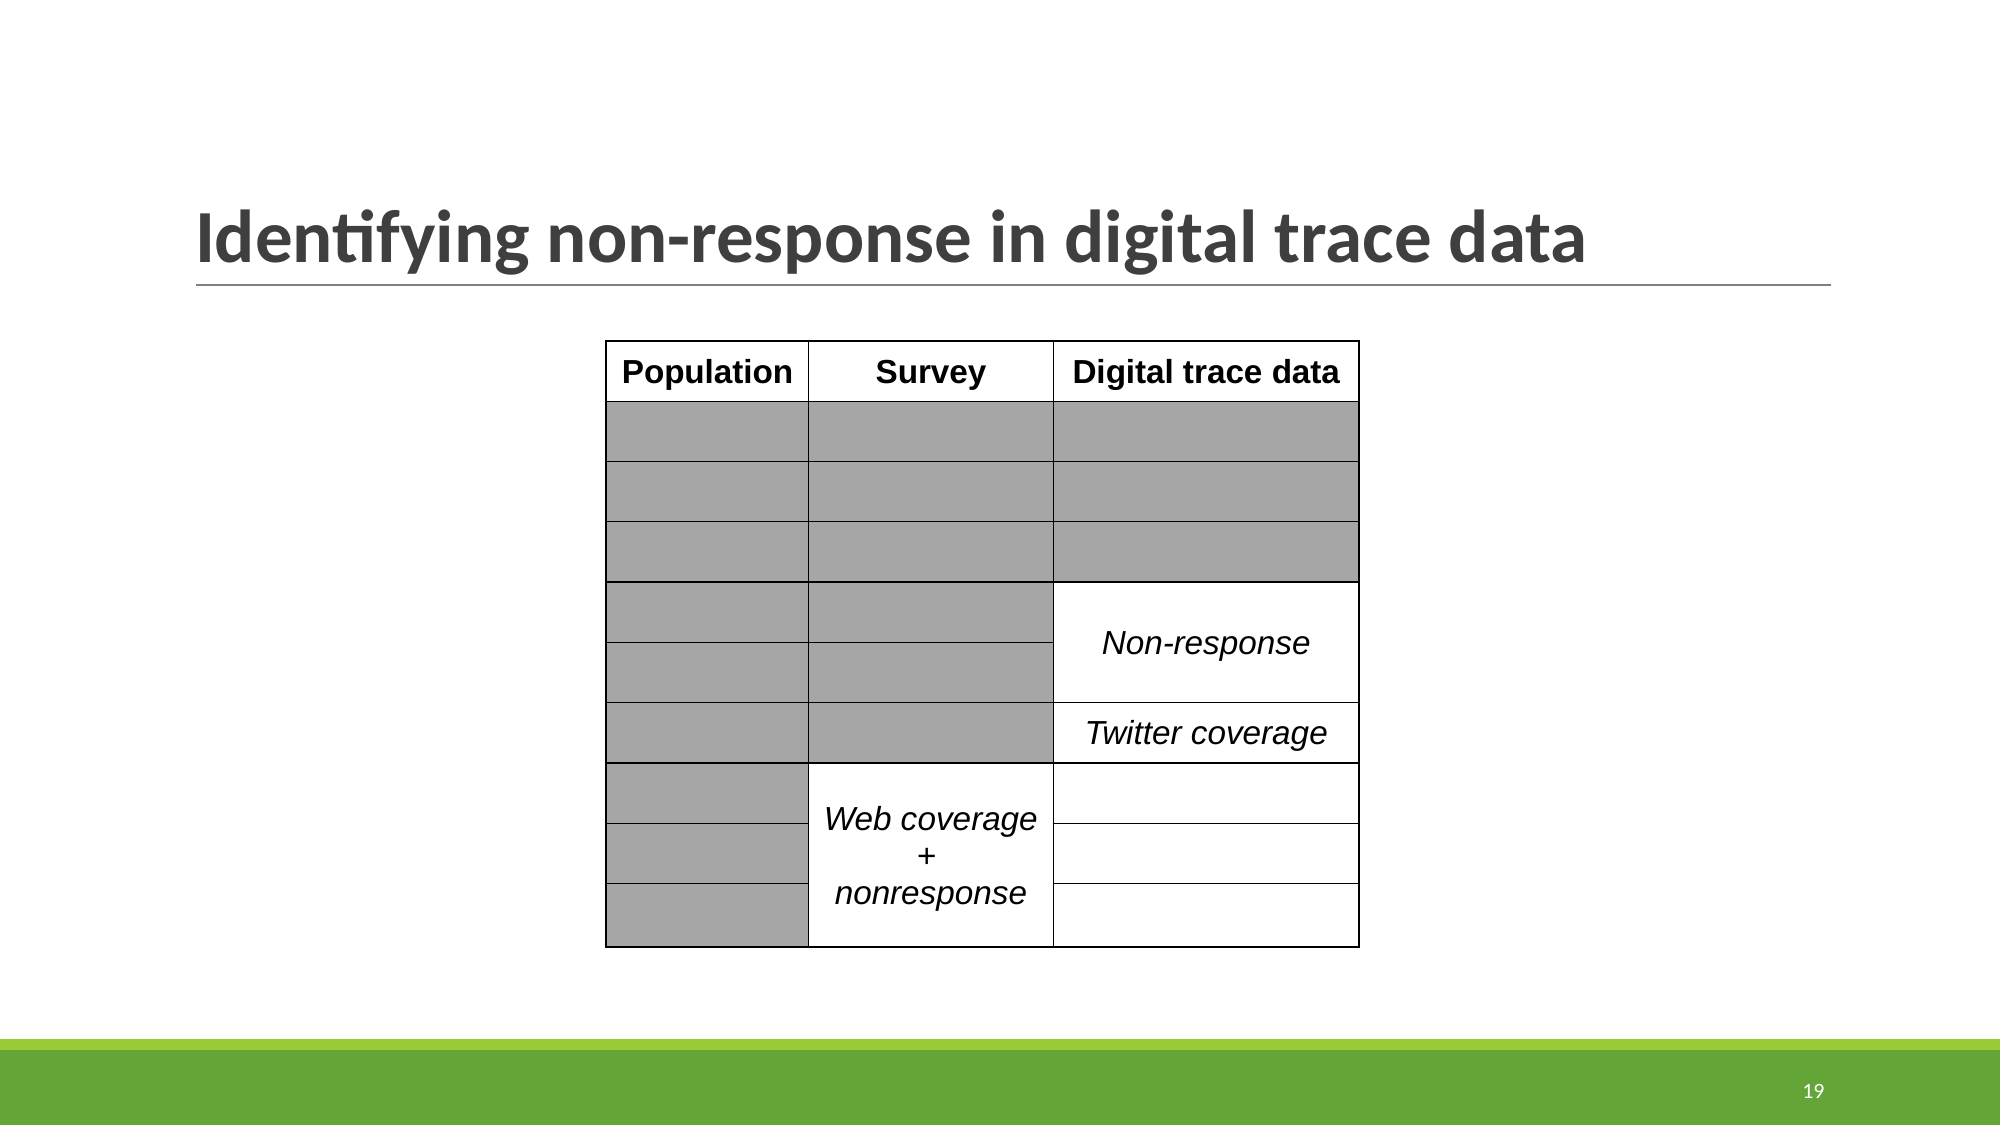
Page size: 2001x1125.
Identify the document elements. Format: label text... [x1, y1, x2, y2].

table_cell [1054, 522, 1358, 581]
table_cell Web coverage + nonresponse [809, 764, 1053, 946]
table_cell [607, 643, 808, 702]
table_cell [1054, 764, 1358, 823]
slide_number 19 [1624, 1059, 1840, 1120]
table_cell [607, 522, 808, 581]
table_cell [809, 402, 1053, 461]
table_header Population [607, 342, 808, 401]
table_cell [607, 402, 808, 461]
table_cell [607, 462, 808, 521]
table_cell [1054, 402, 1358, 461]
table_cell Non-response [1054, 583, 1358, 702]
table_cell [809, 703, 1053, 762]
table_cell Twitter coverage [1054, 703, 1358, 762]
table_cell [607, 583, 808, 642]
table_header Digital trace data [1054, 342, 1358, 401]
table_header Survey [809, 342, 1053, 401]
table_cell [809, 462, 1053, 521]
title Identifying non-response in digital trace data [180, 47, 1830, 285]
table_cell [1054, 462, 1358, 521]
table_cell [1054, 884, 1358, 946]
table_cell [607, 824, 808, 883]
table_cell [1054, 824, 1358, 883]
table_cell [607, 764, 808, 823]
table_cell [809, 522, 1053, 581]
table_cell [607, 884, 808, 946]
table_cell [607, 703, 808, 762]
table_cell [809, 583, 1053, 642]
table_cell [809, 643, 1053, 702]
